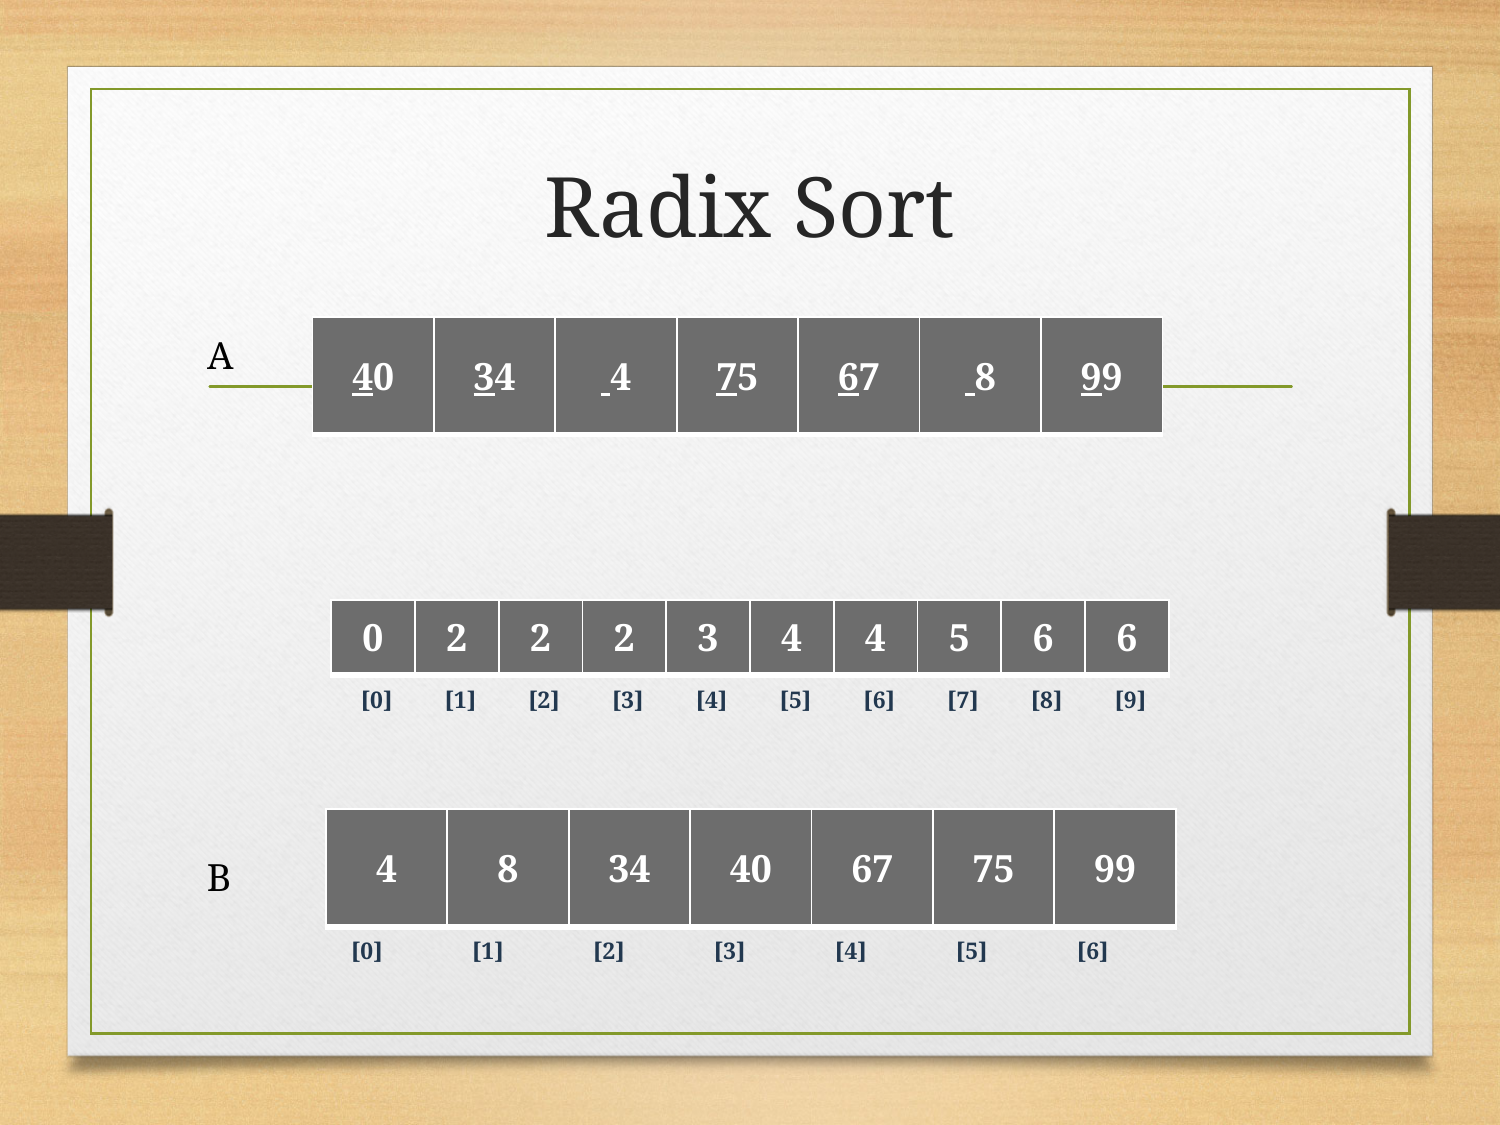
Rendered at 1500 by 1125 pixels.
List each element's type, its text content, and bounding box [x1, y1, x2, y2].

table_header 40 [313, 318, 433, 432]
table_header 8 [448, 810, 568, 924]
table_header [6] [1032, 927, 1153, 975]
picture [0, 0, 1500, 1125]
table_header 67 [799, 318, 919, 432]
table_header [8] [1005, 676, 1089, 724]
table_header [9] [1089, 676, 1172, 724]
table_header 2 [416, 601, 498, 672]
table_header [2] [502, 676, 586, 724]
table_header [4] [670, 676, 754, 724]
table_header 2 [583, 601, 665, 672]
table_header 67 [812, 810, 932, 924]
text_box B [192, 846, 247, 906]
table_header [3] [586, 676, 670, 724]
table_header 34 [570, 810, 689, 924]
table_header 99 [1055, 810, 1175, 924]
table_header 75 [934, 810, 1053, 924]
table_header 6 [1086, 601, 1168, 672]
table_header [0] [335, 676, 419, 724]
table_header 40 [691, 810, 811, 924]
table_header [6] [837, 676, 921, 724]
table_header 2 [500, 601, 582, 672]
table_header [1] [428, 927, 548, 975]
table_header [4] [790, 927, 911, 975]
table_header 5 [918, 601, 1000, 672]
table_header 0 [332, 601, 414, 672]
text_box A [192, 324, 249, 385]
table_header 4 [327, 810, 446, 924]
table_header [5] [911, 927, 1032, 975]
title Radix Sort [192, 96, 1308, 311]
table_header [1] [419, 676, 502, 724]
table_header 6 [1002, 601, 1084, 672]
table_header 99 [1042, 318, 1162, 432]
table_header [0] [307, 927, 428, 975]
table_header 4 [751, 601, 833, 672]
table_header [3] [669, 927, 790, 975]
table_header 4 [556, 318, 676, 432]
table_header 8 [920, 318, 1040, 432]
table_header [5] [754, 676, 837, 724]
table_header 3 [667, 601, 749, 672]
table_header 75 [678, 318, 797, 432]
table_header [7] [921, 676, 1005, 724]
table_header 34 [435, 318, 554, 432]
table_header [2] [548, 927, 669, 975]
table_header 4 [835, 601, 917, 672]
